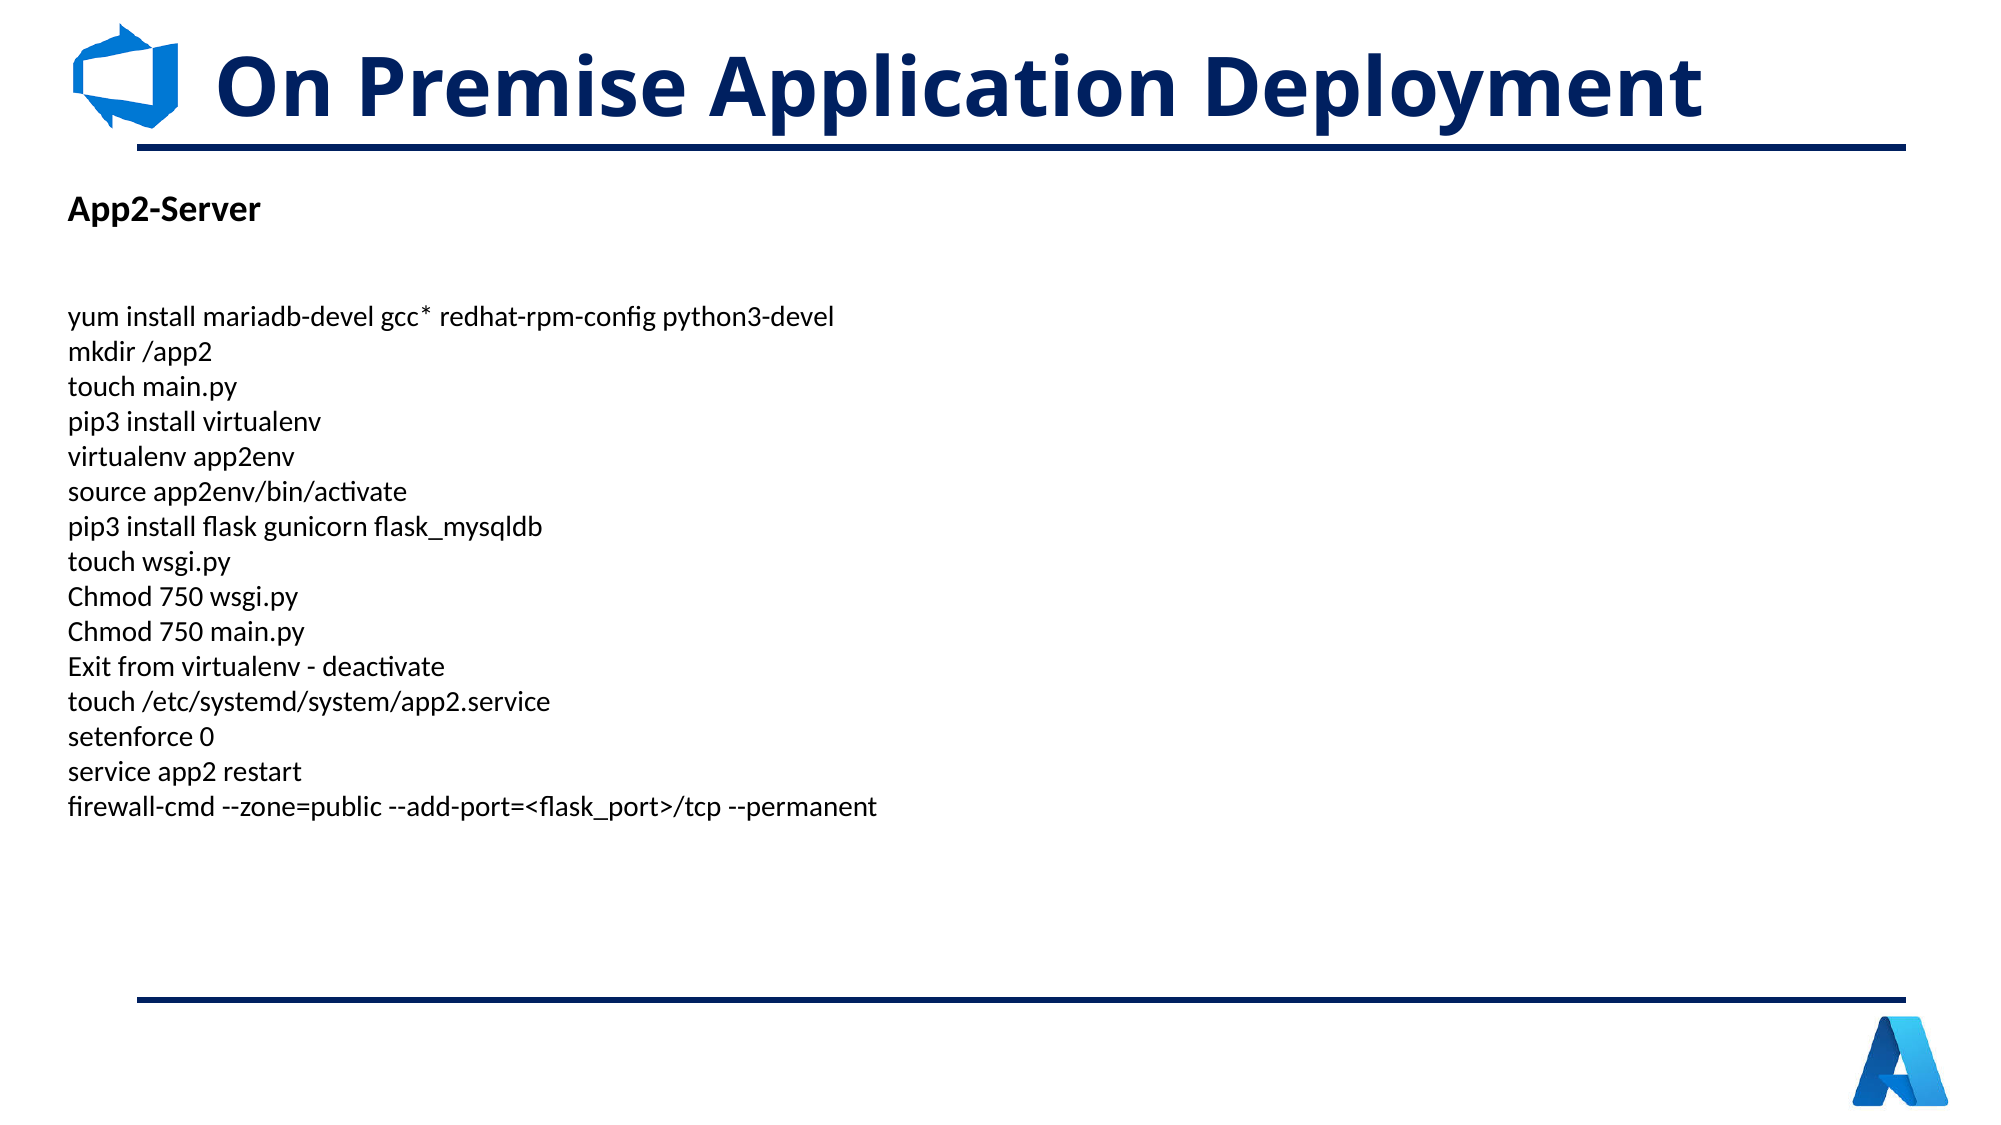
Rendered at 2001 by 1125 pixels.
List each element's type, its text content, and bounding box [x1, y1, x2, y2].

picture [64, 20, 200, 139]
picture [1848, 1009, 1952, 1113]
text_box yum install mariadb-devel gcc* redhat-rpm-config python3-devel mkdir /app2 touch main.py pip3 install virtualenv virtualenv app2env source app2env/bin/activate pip3 install flask gunicorn flask_mysqldb touch wsgi.py Chmod 750 wsgi.py Chmod 750 main.py Exit from virtualenv - deactivate touch /etc/systemd/system/app2.service setenforce 0 service app2 restart firewall-cmd --zone=public --add-port=<flask_port>/tcp --permanent [53, 290, 900, 900]
text_box App2-Server [53, 176, 277, 236]
title On Premise Application Deployment [199, 37, 1798, 143]
